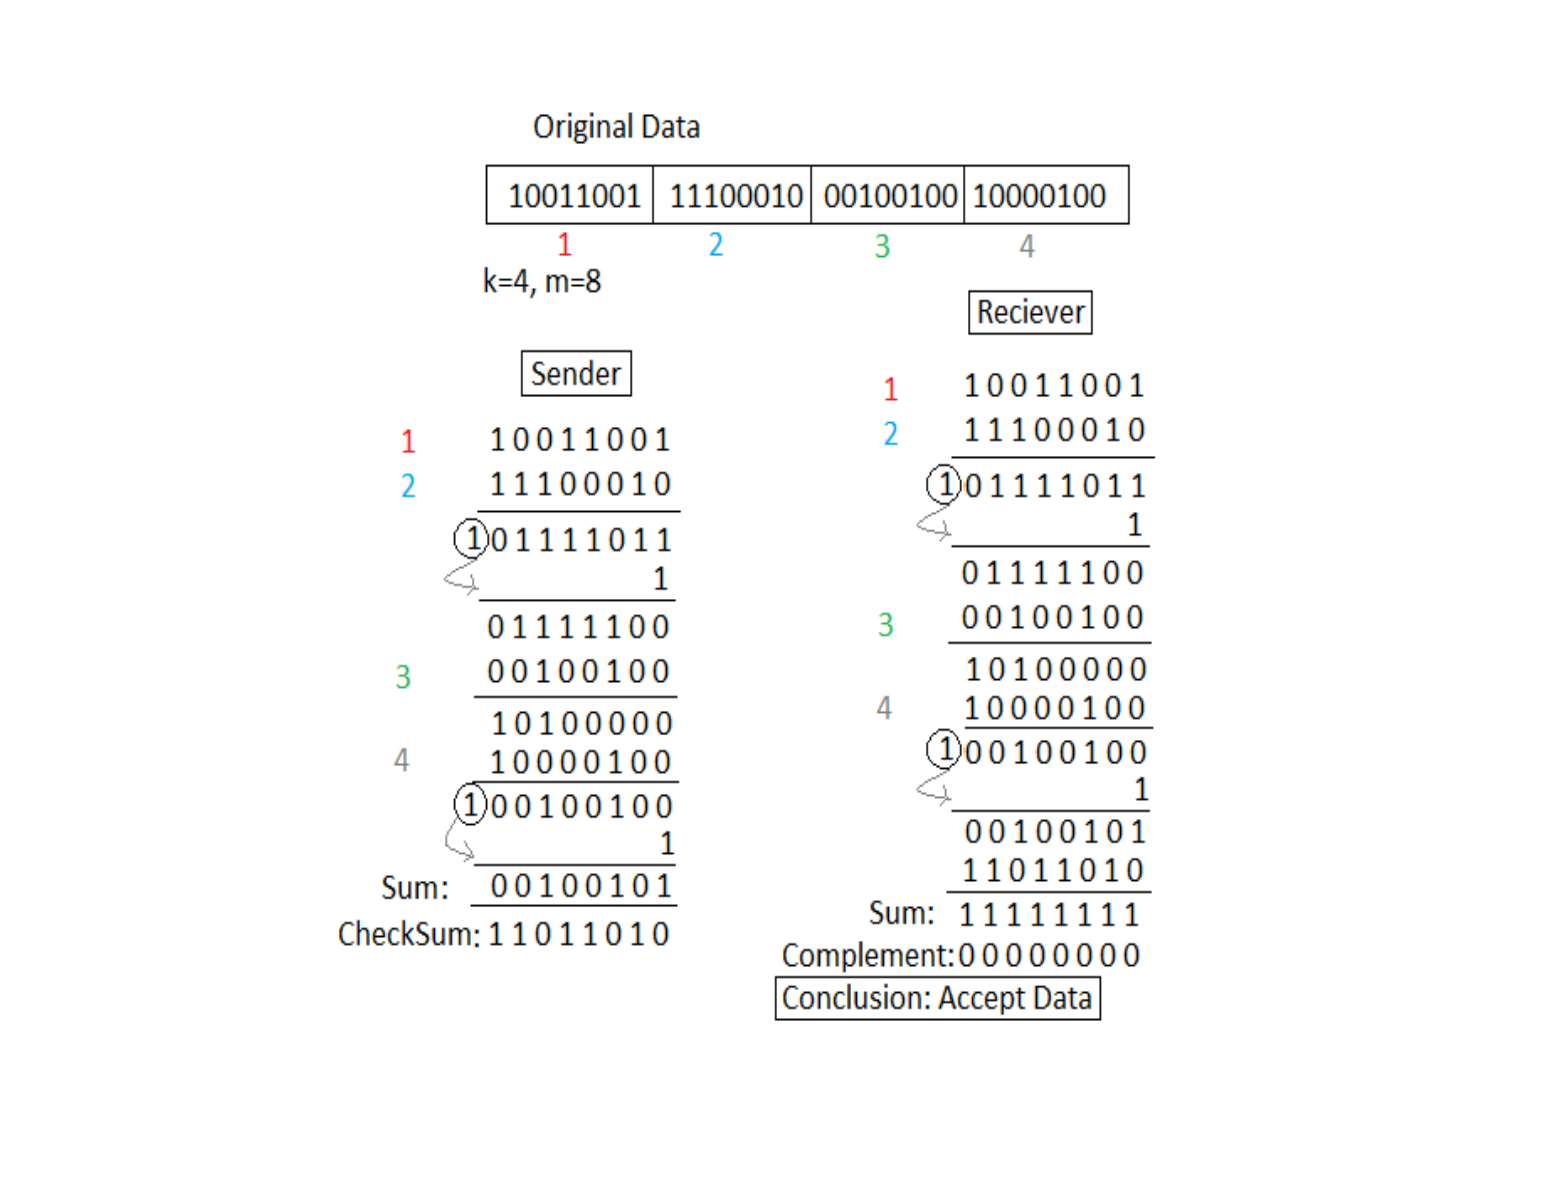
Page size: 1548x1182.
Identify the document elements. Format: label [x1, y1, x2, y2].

list [328, 86, 1231, 1051]
